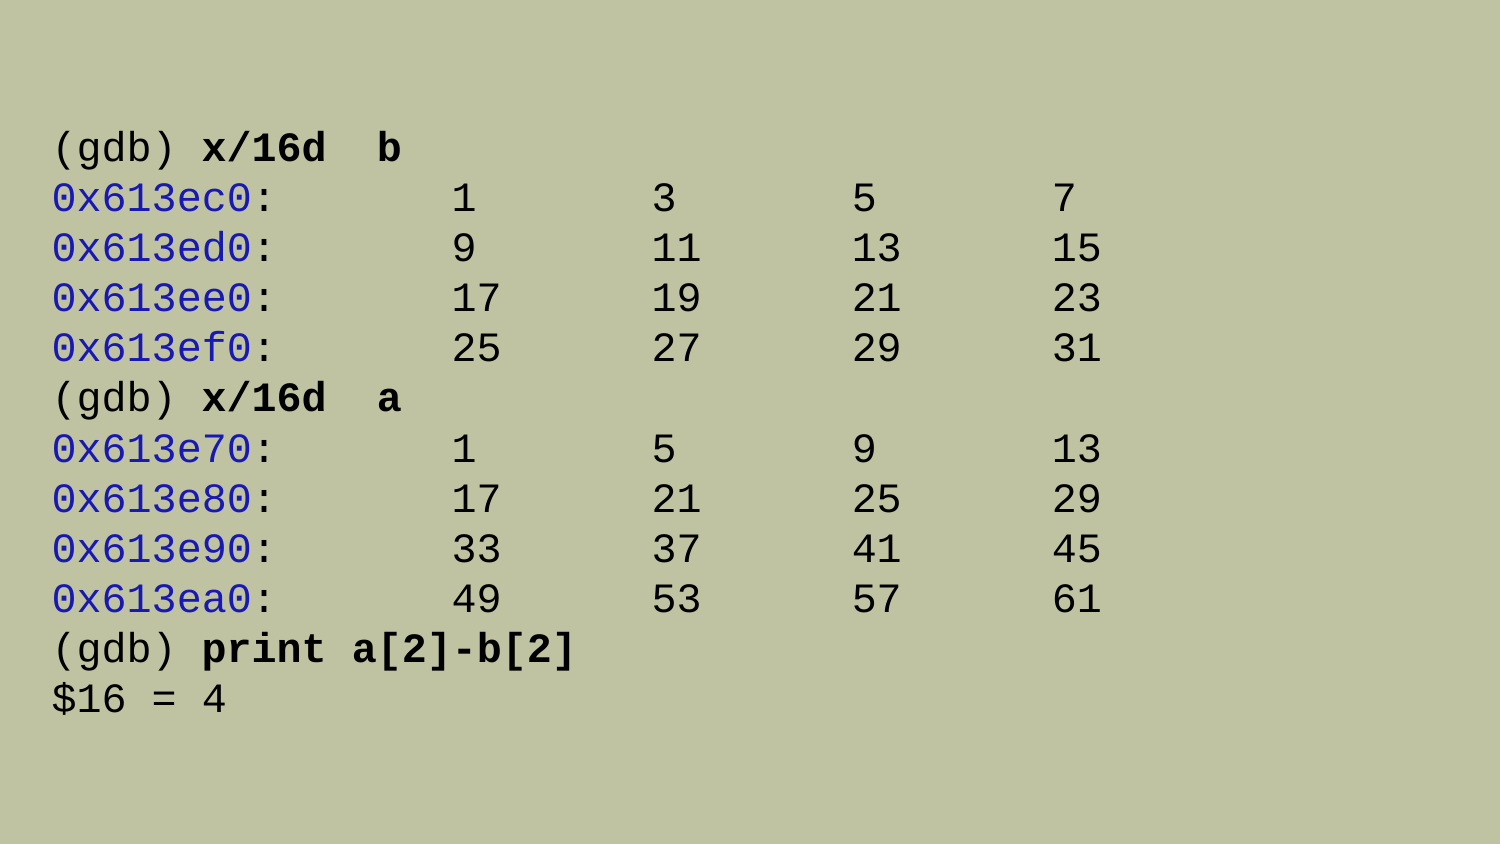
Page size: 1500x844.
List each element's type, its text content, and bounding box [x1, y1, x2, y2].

text_box (gdb) x/16d b 0x613ec0: 1 3 5 7 0x613ed0: 9 11 13 15 0x613ee0: 17 19 21 23 0x613ef0: 25 27 29 31 (gdb) x/16d a 0x613e70: 1 5 9 13 0x613e80: 17 21 25 29 0x613e90: 33 37 41 45 0x613ea0: 49 53 57 61 (gdb) print a[2]-b[2] $16 = 4 [36, 105, 1473, 736]
